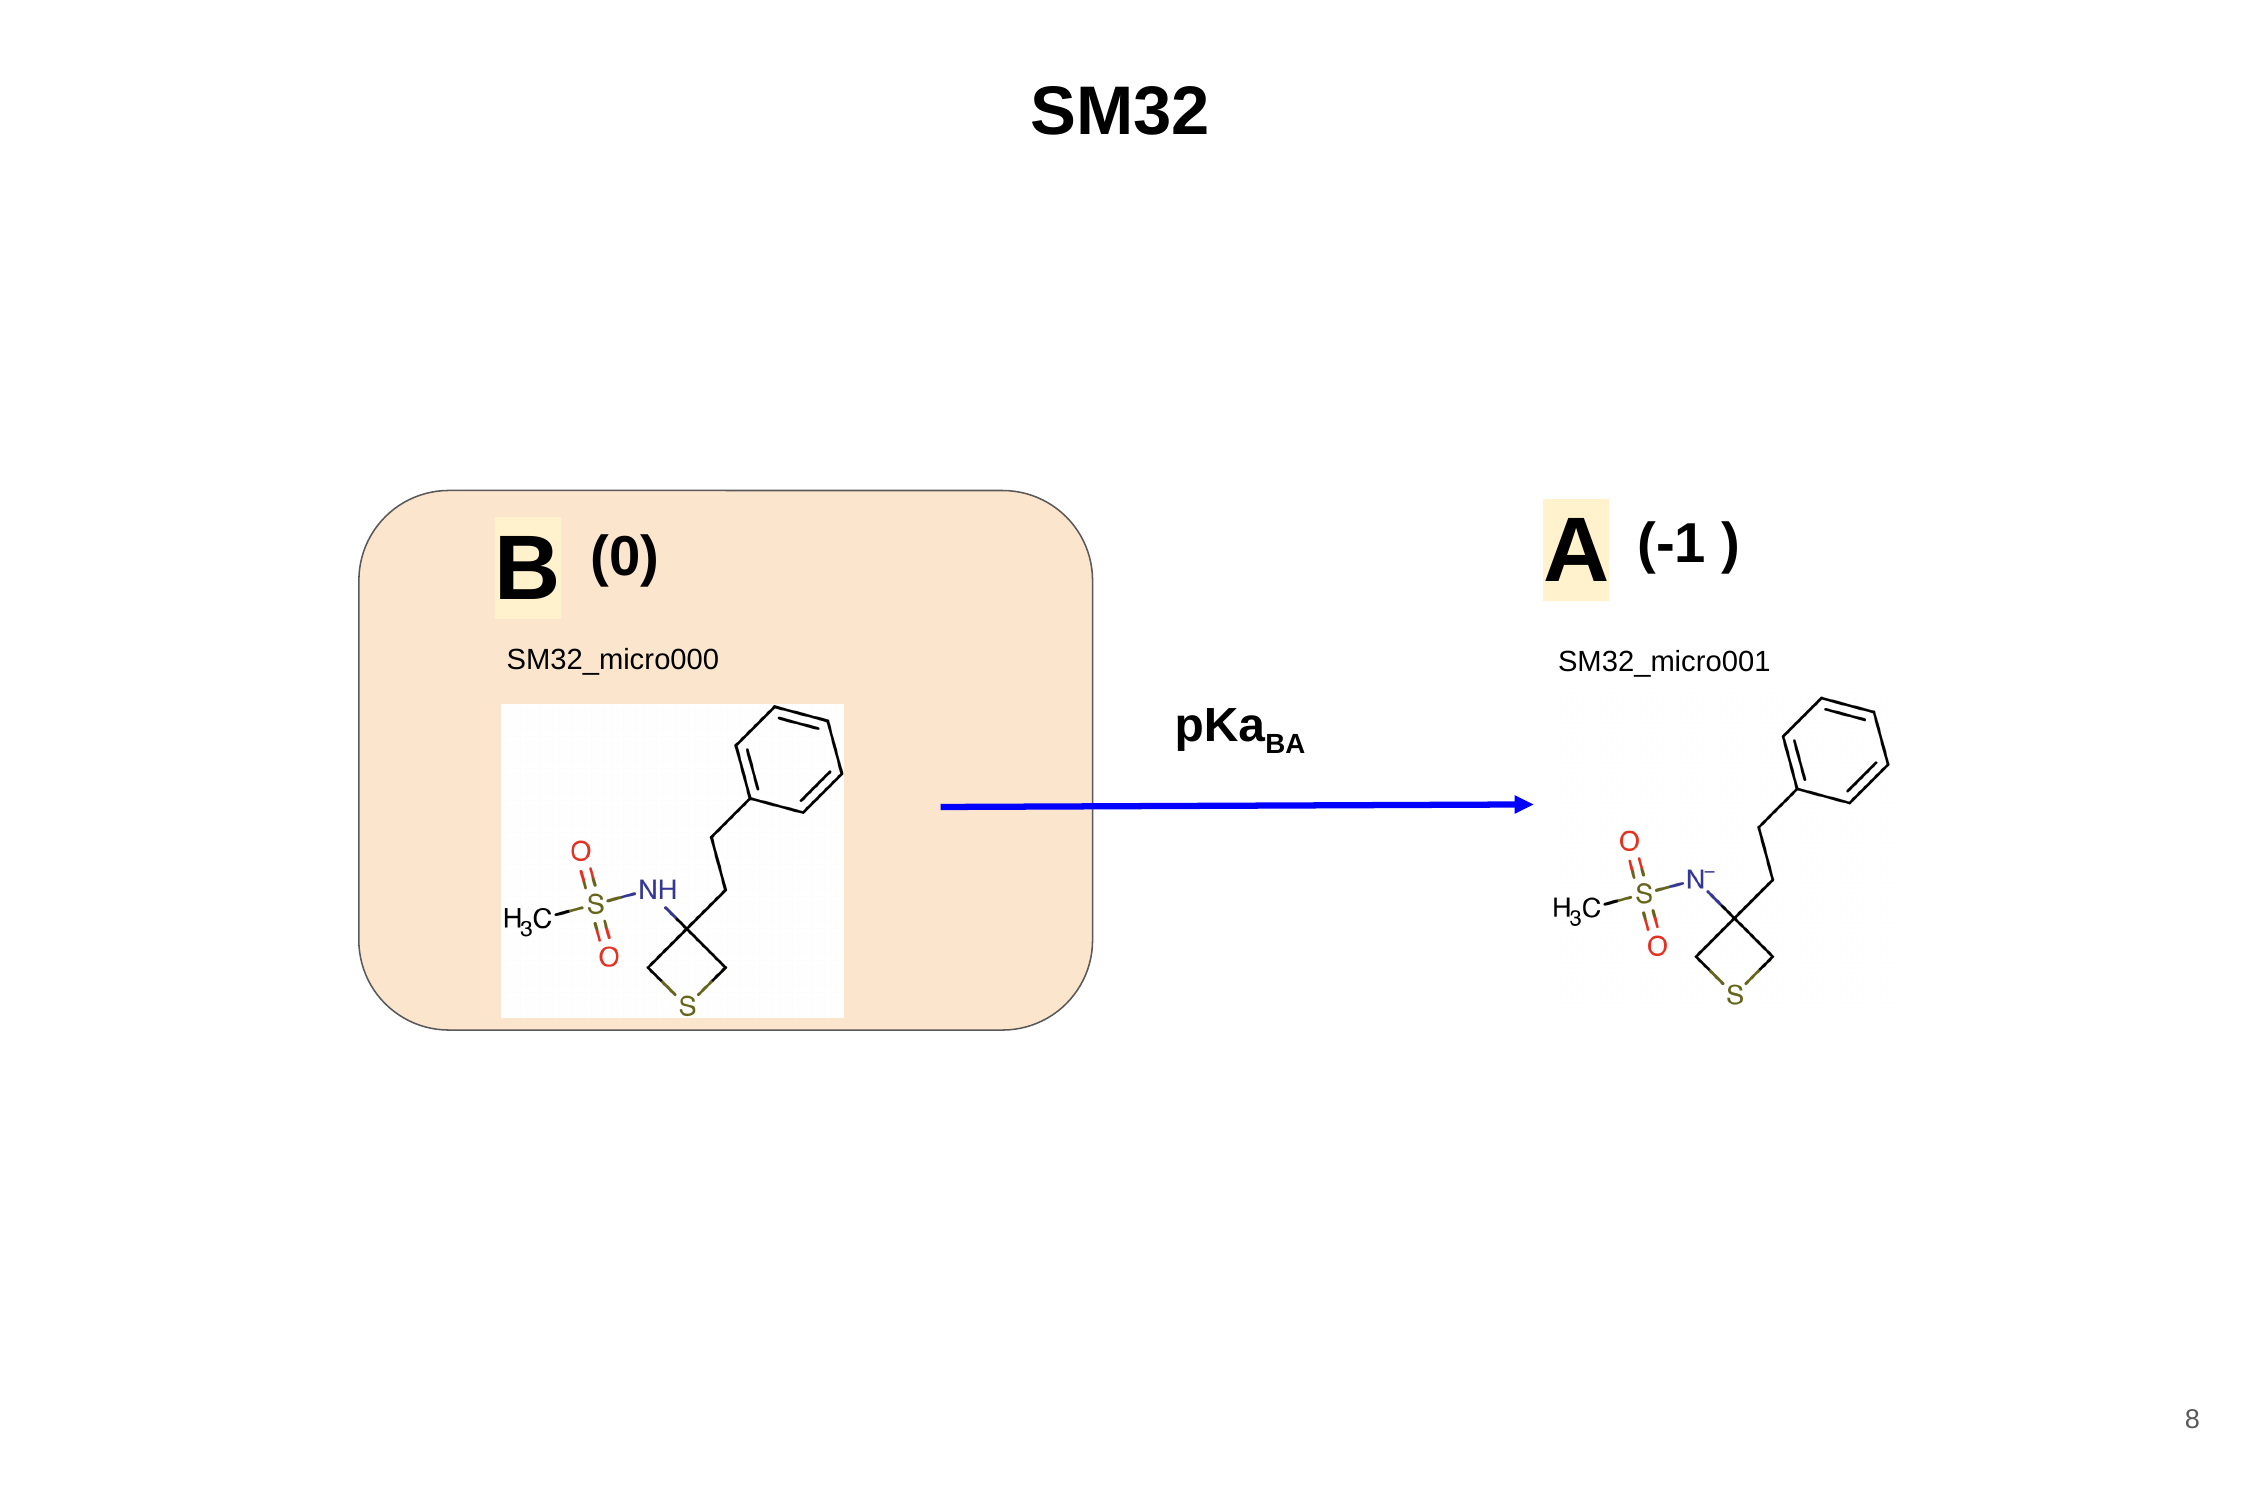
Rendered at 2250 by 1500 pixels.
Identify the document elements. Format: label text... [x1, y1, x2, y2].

slide_number ‹#› [2084, 1359, 2220, 1475]
text_box SM32 [1010, 46, 1240, 163]
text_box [358, 469, 1892, 1031]
